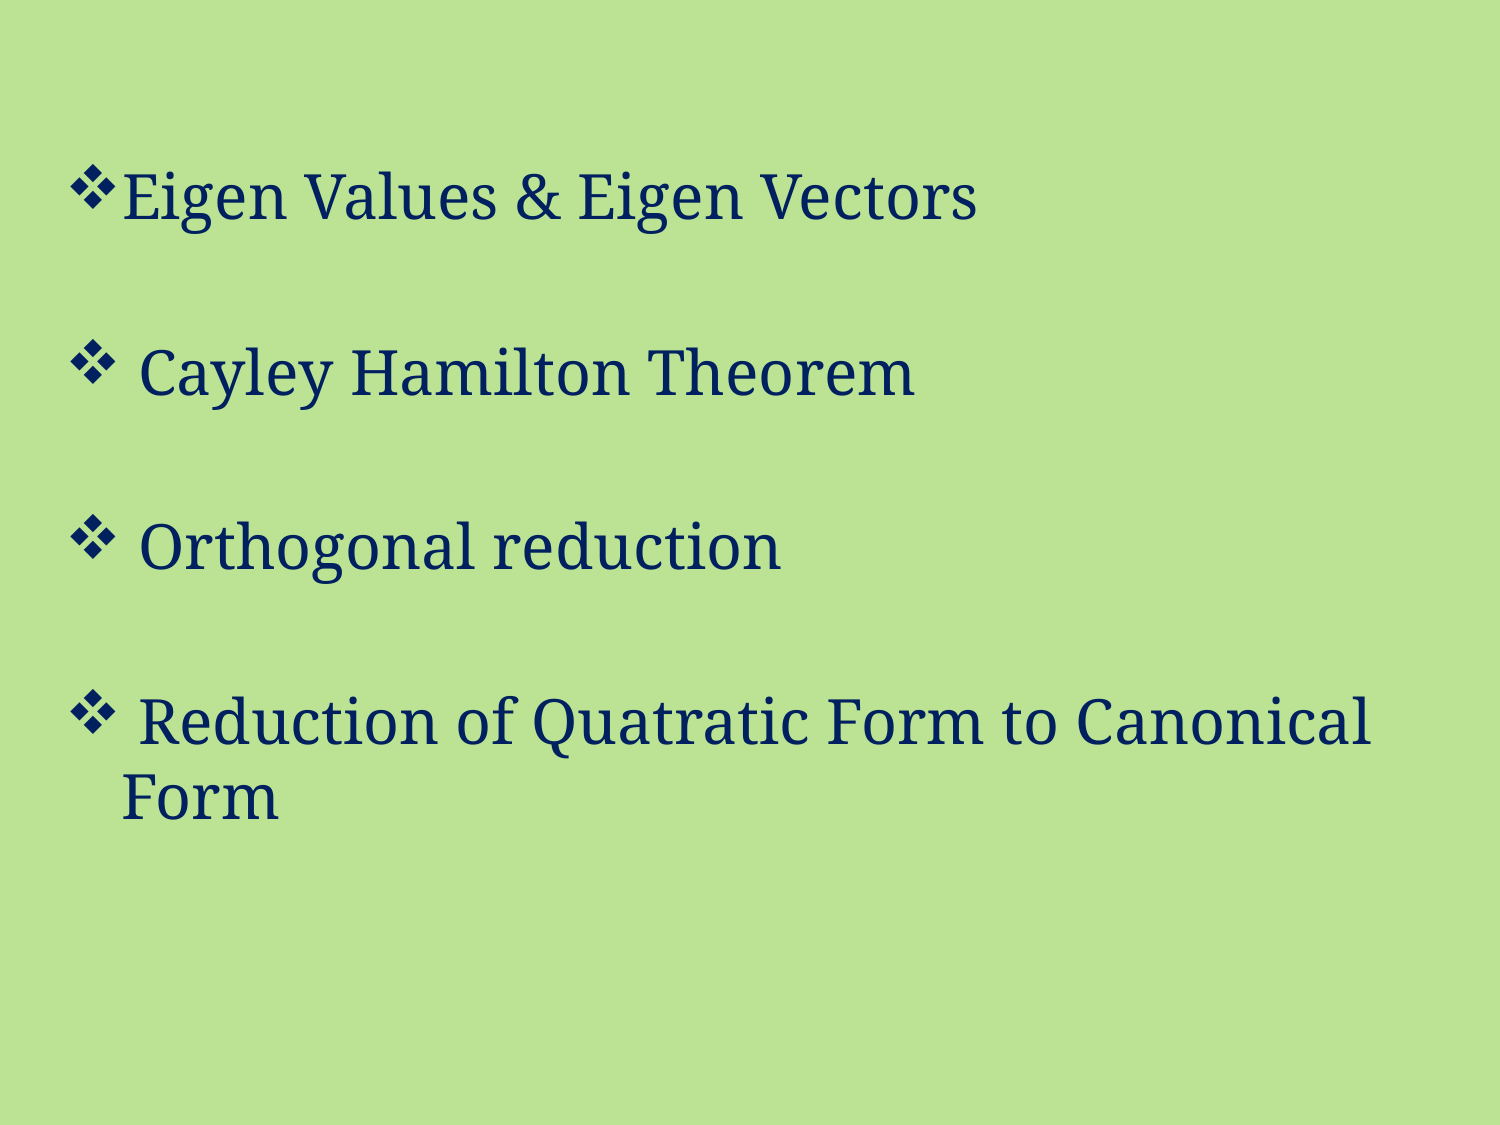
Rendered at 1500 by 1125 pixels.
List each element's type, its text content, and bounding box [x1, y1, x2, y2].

list Eigen Values & Eigen Vectors Cayley Hamilton Theorem Orthogonal reduction Reduction of Quatratic Form to Canonical Form [50, 149, 1400, 840]
